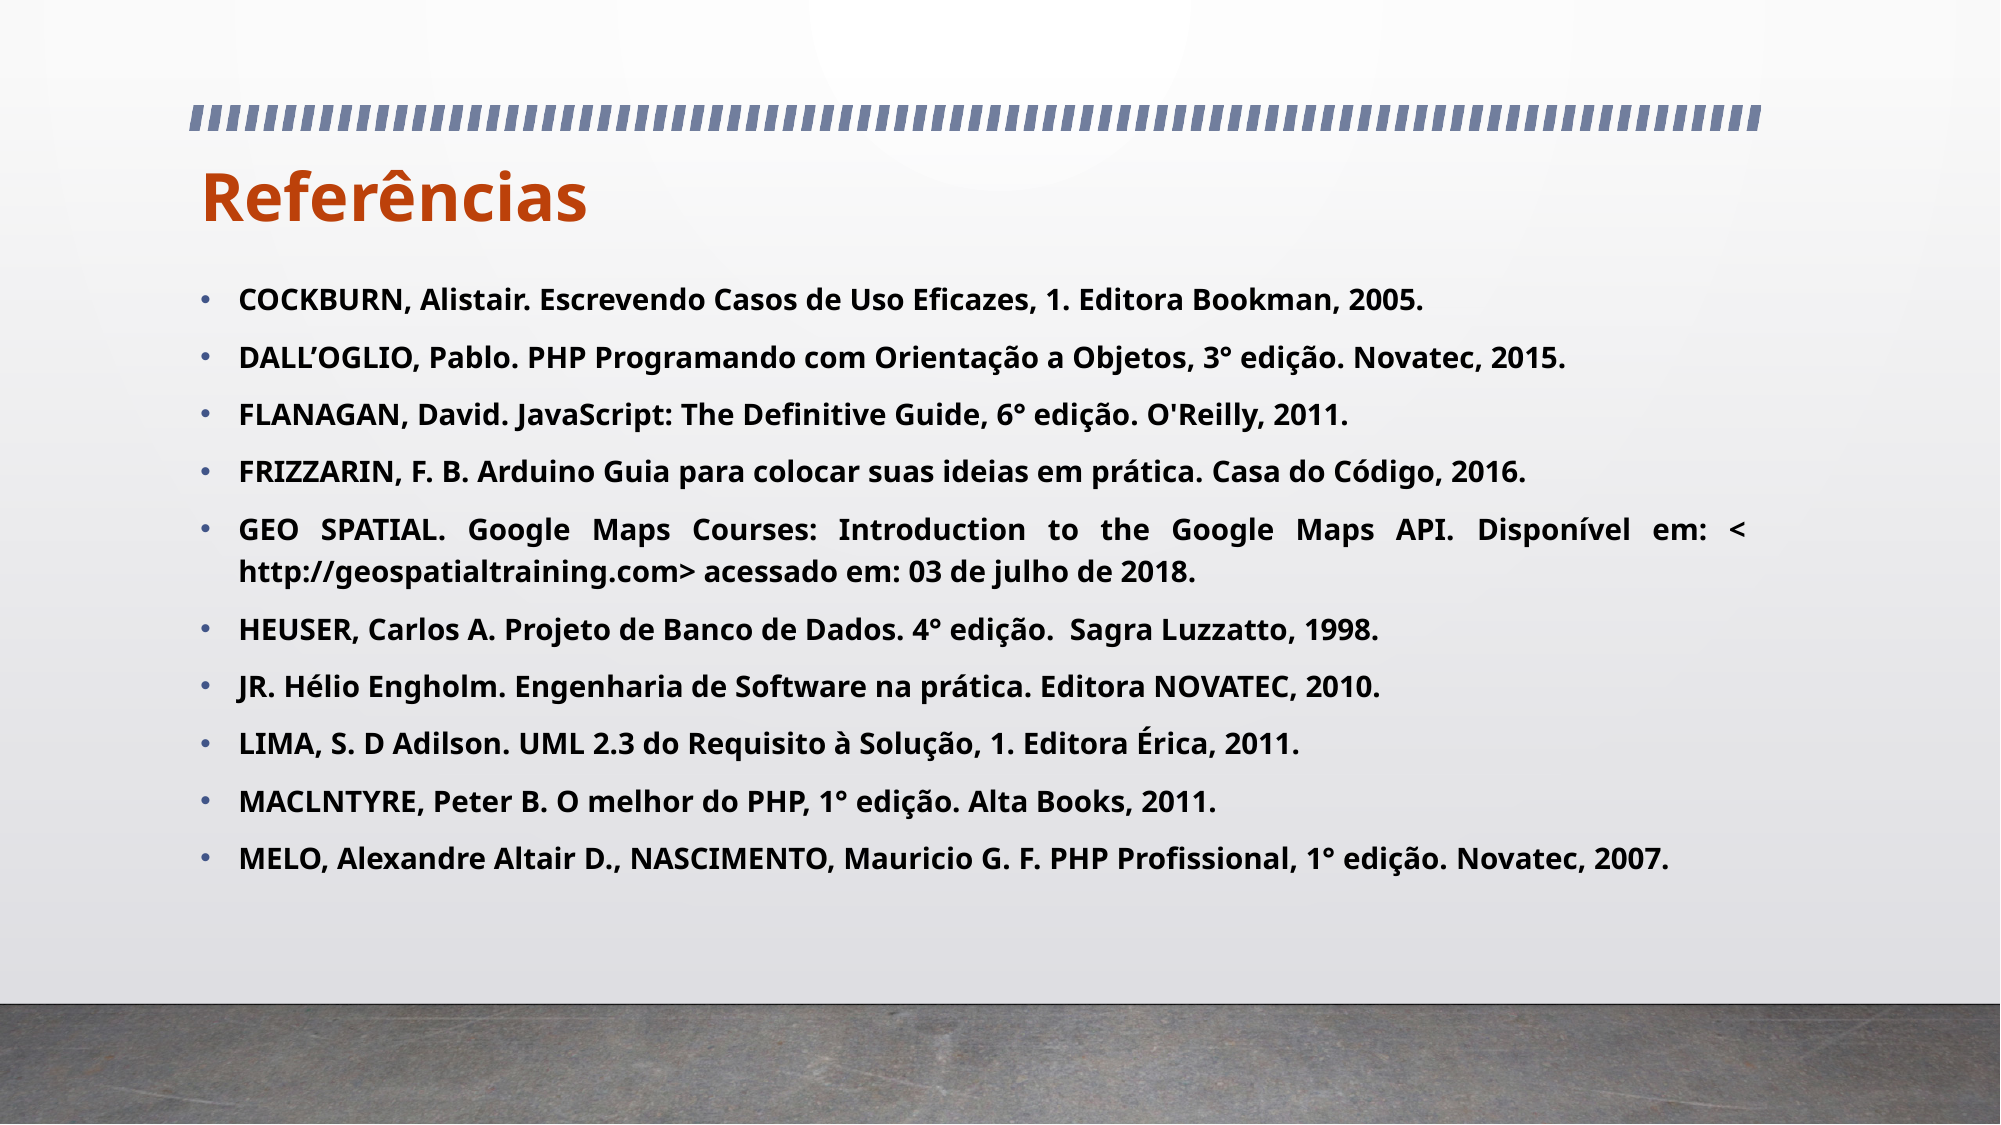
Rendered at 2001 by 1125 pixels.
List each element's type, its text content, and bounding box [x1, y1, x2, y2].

picture [0, 1004, 2000, 1124]
title Referências [185, 156, 1761, 266]
list COCKBURN, Alistair. Escrevendo Casos de Uso Eficazes, 1. Editora Bookman, 2005. DALL’OGLIO, Pablo. PHP Programando com Orientação a Objetos, 3° edição. Novatec, 2015. FLANAGAN, David. JavaScript: The Definitive Guide, 6° edição. O'Reilly, 2011. FRIZZARIN, F. B. Arduino Guia para colocar suas ideias em prática. Casa do Código, 2016. GEO SPATIAL. Google Maps Courses: Introduction to the Google Maps API. Disponível em: < http://geospatialtraining.com> acessado em: 03 de julho de 2018. HEUSER, Carlos A. Projeto de Banco de Dados. 4° edição. Sagra Luzzatto, 1998. JR. Hélio Engholm. Engenharia de Software na prática. Editora NOVATEC, 2010. LIMA, S. D Adilson. UML 2.3 do Requisito à Solução, 1. Editora Érica, 2011. MACLNTYRE, Peter B. O melhor do PHP, 1° edição. Alta Books, 2011. MELO, Alexandre Altair D., NASCIMENTO, Mauricio G. F. PHP Profissional, 1° edição. Novatec, 2007. [185, 266, 1761, 897]
